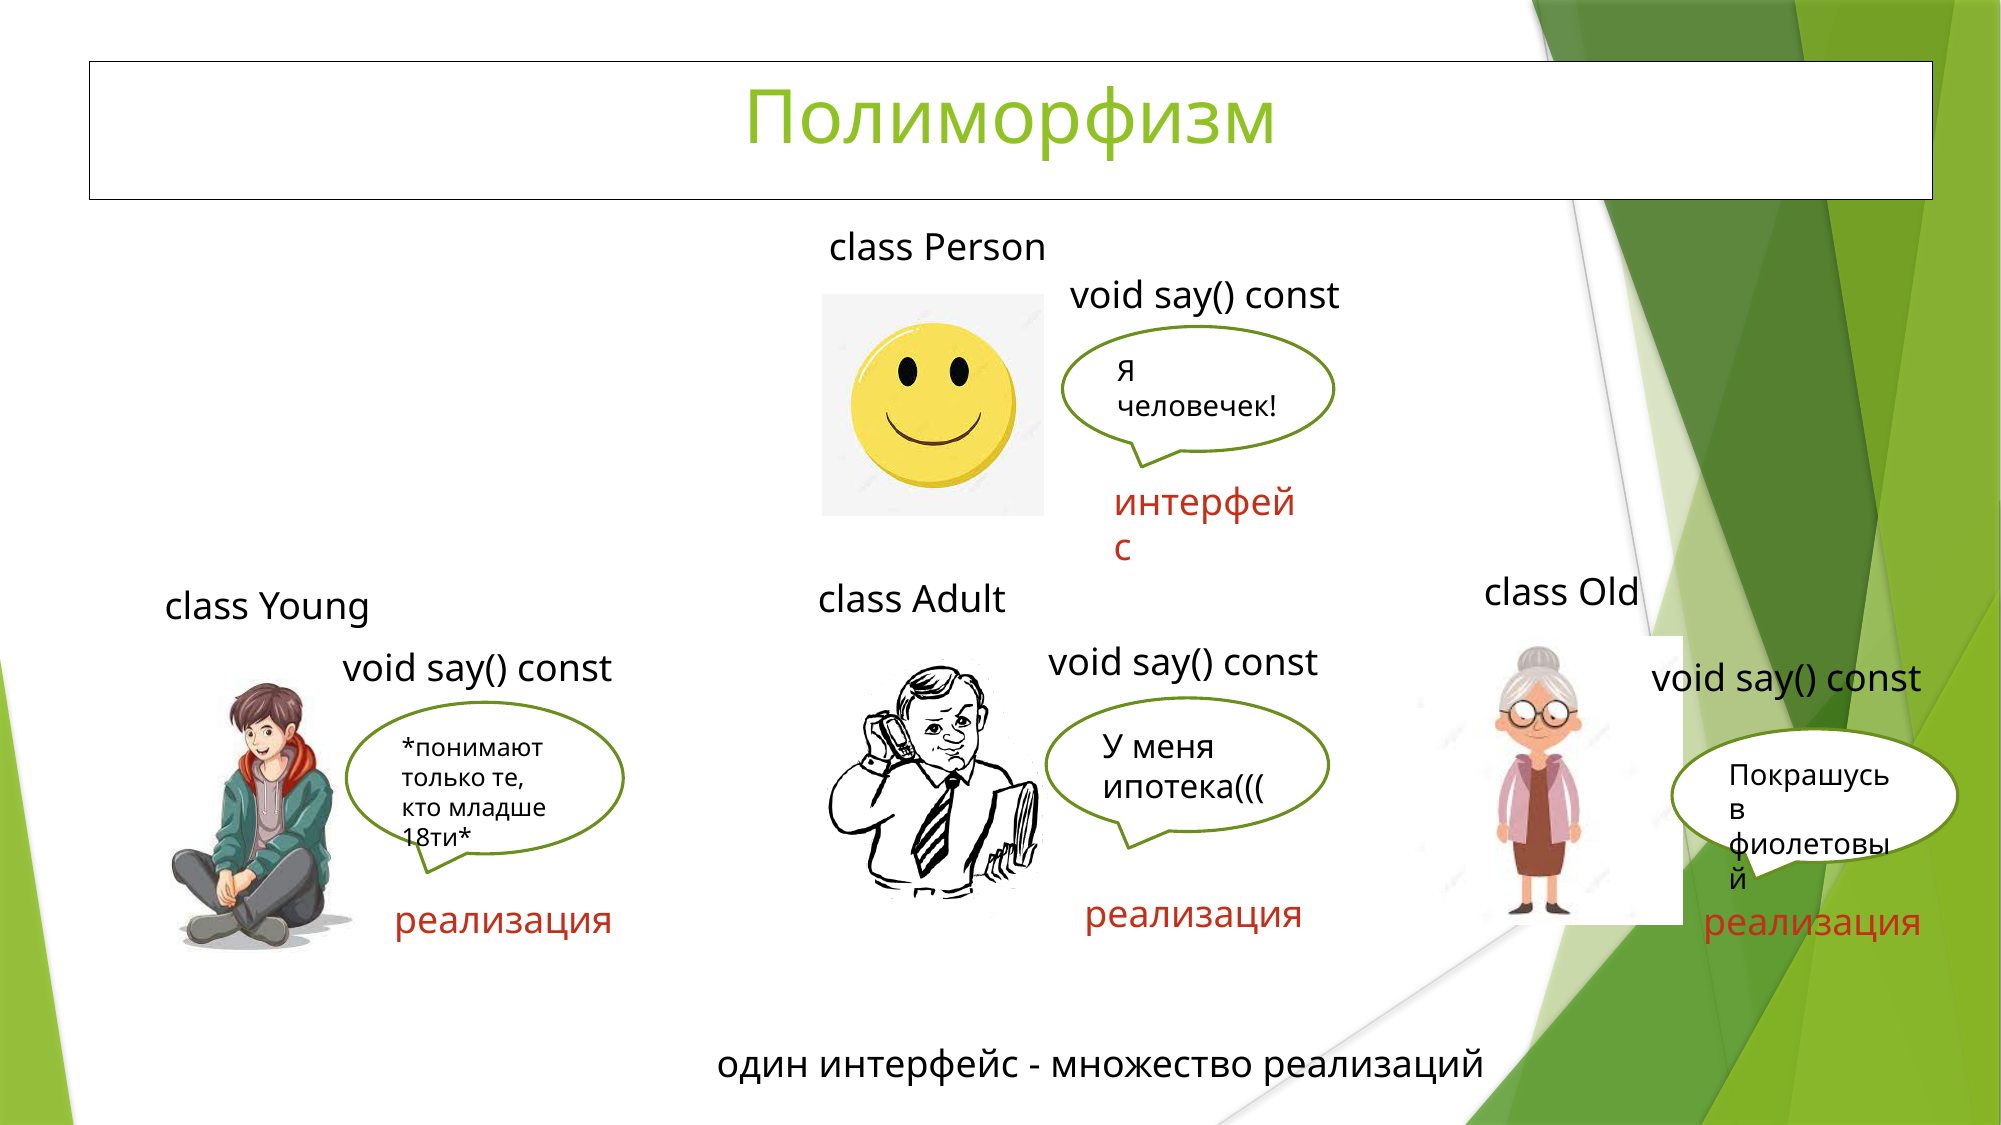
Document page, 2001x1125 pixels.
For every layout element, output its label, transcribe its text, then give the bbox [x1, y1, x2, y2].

text_box class Young [113, 574, 422, 635]
text_box интерфейс [1098, 470, 1320, 576]
text_box реализация [1688, 890, 1956, 951]
text_box void say() const [994, 263, 1416, 324]
text_box реализация [1069, 882, 1337, 943]
picture [168, 679, 355, 955]
text_box class Person [784, 215, 1092, 276]
picture [821, 293, 1044, 517]
text_box void say() const [323, 636, 632, 697]
text_box class Old [1407, 560, 1717, 621]
text_box один интерфейс - множество реализаций [701, 1032, 1501, 1093]
picture [807, 650, 1058, 918]
text_box реализация [379, 888, 647, 949]
text_box Покрашусь в фиолетовый [1688, 727, 1960, 881]
text_box void say() const [1029, 630, 1338, 691]
text_box void say() const [1688, 646, 1941, 706]
title Полиморфизм [89, 61, 1933, 200]
text_box У меня ипотека((( [1063, 696, 1331, 850]
picture [1394, 636, 1683, 925]
text_box *понимают только те, кто младше 18ти* [359, 700, 625, 875]
text_box class Adult [757, 567, 1067, 628]
text_box Я человечек! [1060, 324, 1336, 469]
